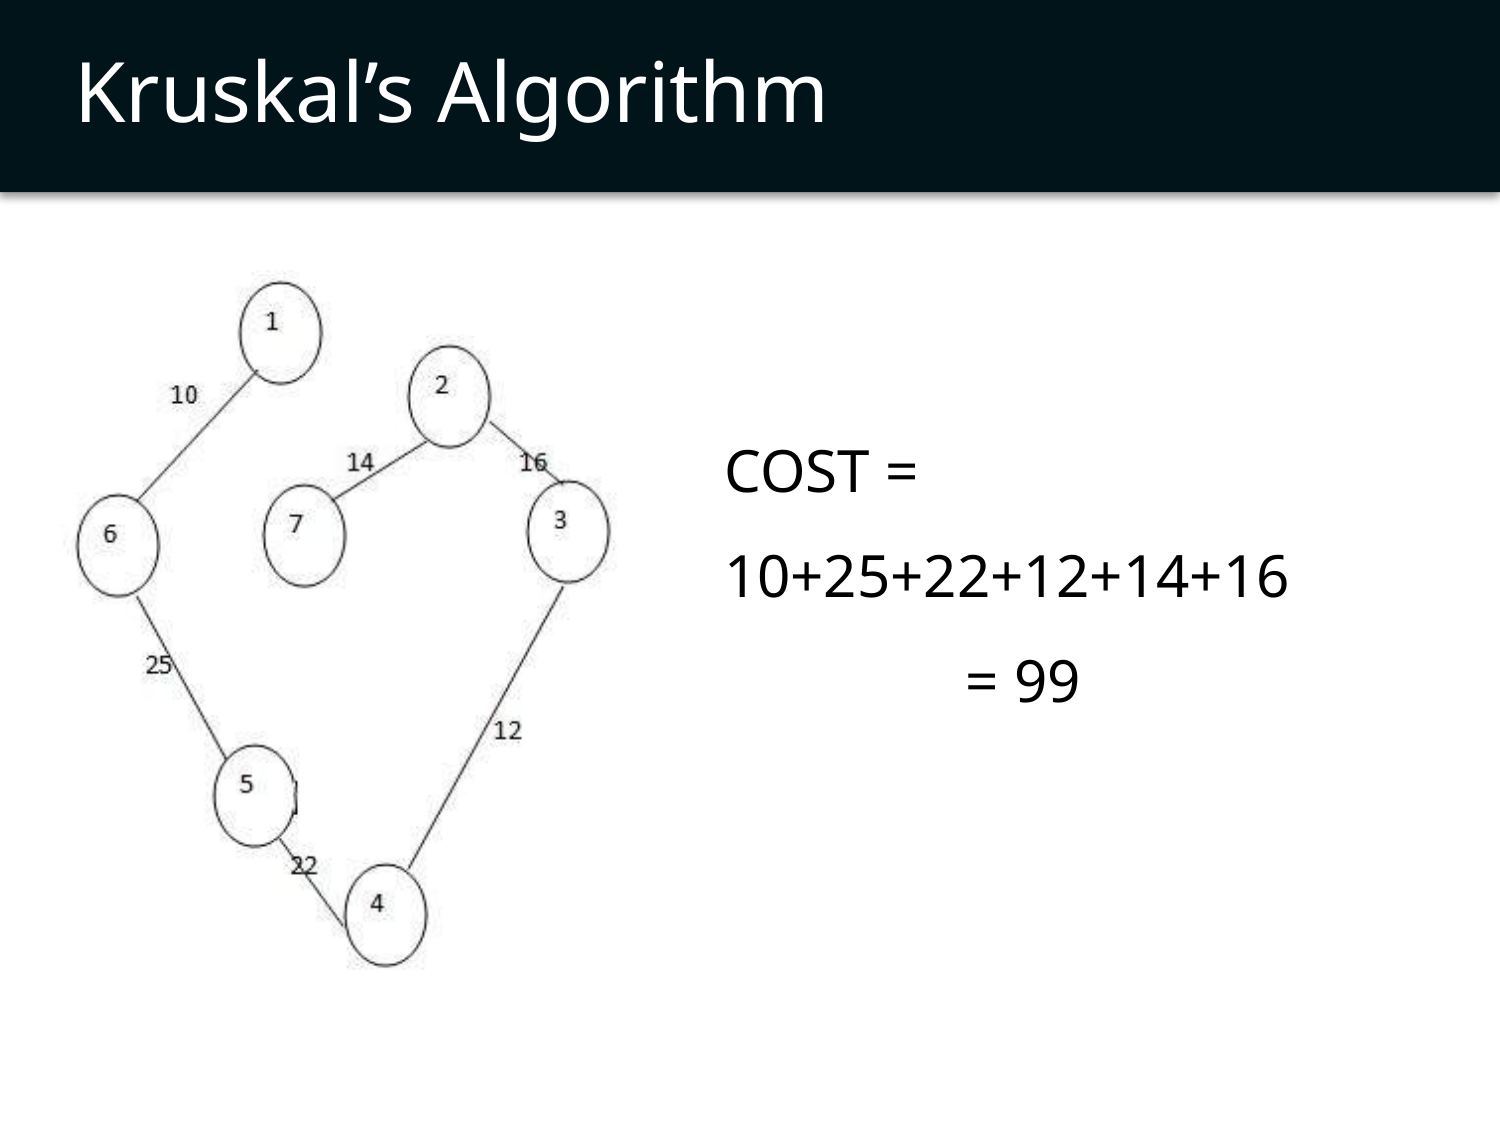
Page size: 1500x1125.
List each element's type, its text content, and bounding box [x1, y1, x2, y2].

title Kruskal’s Algorithm [59, 0, 1500, 193]
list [46, 255, 643, 980]
text_box COST = 10+25+22+12+14+16 = 99 [709, 391, 1438, 722]
